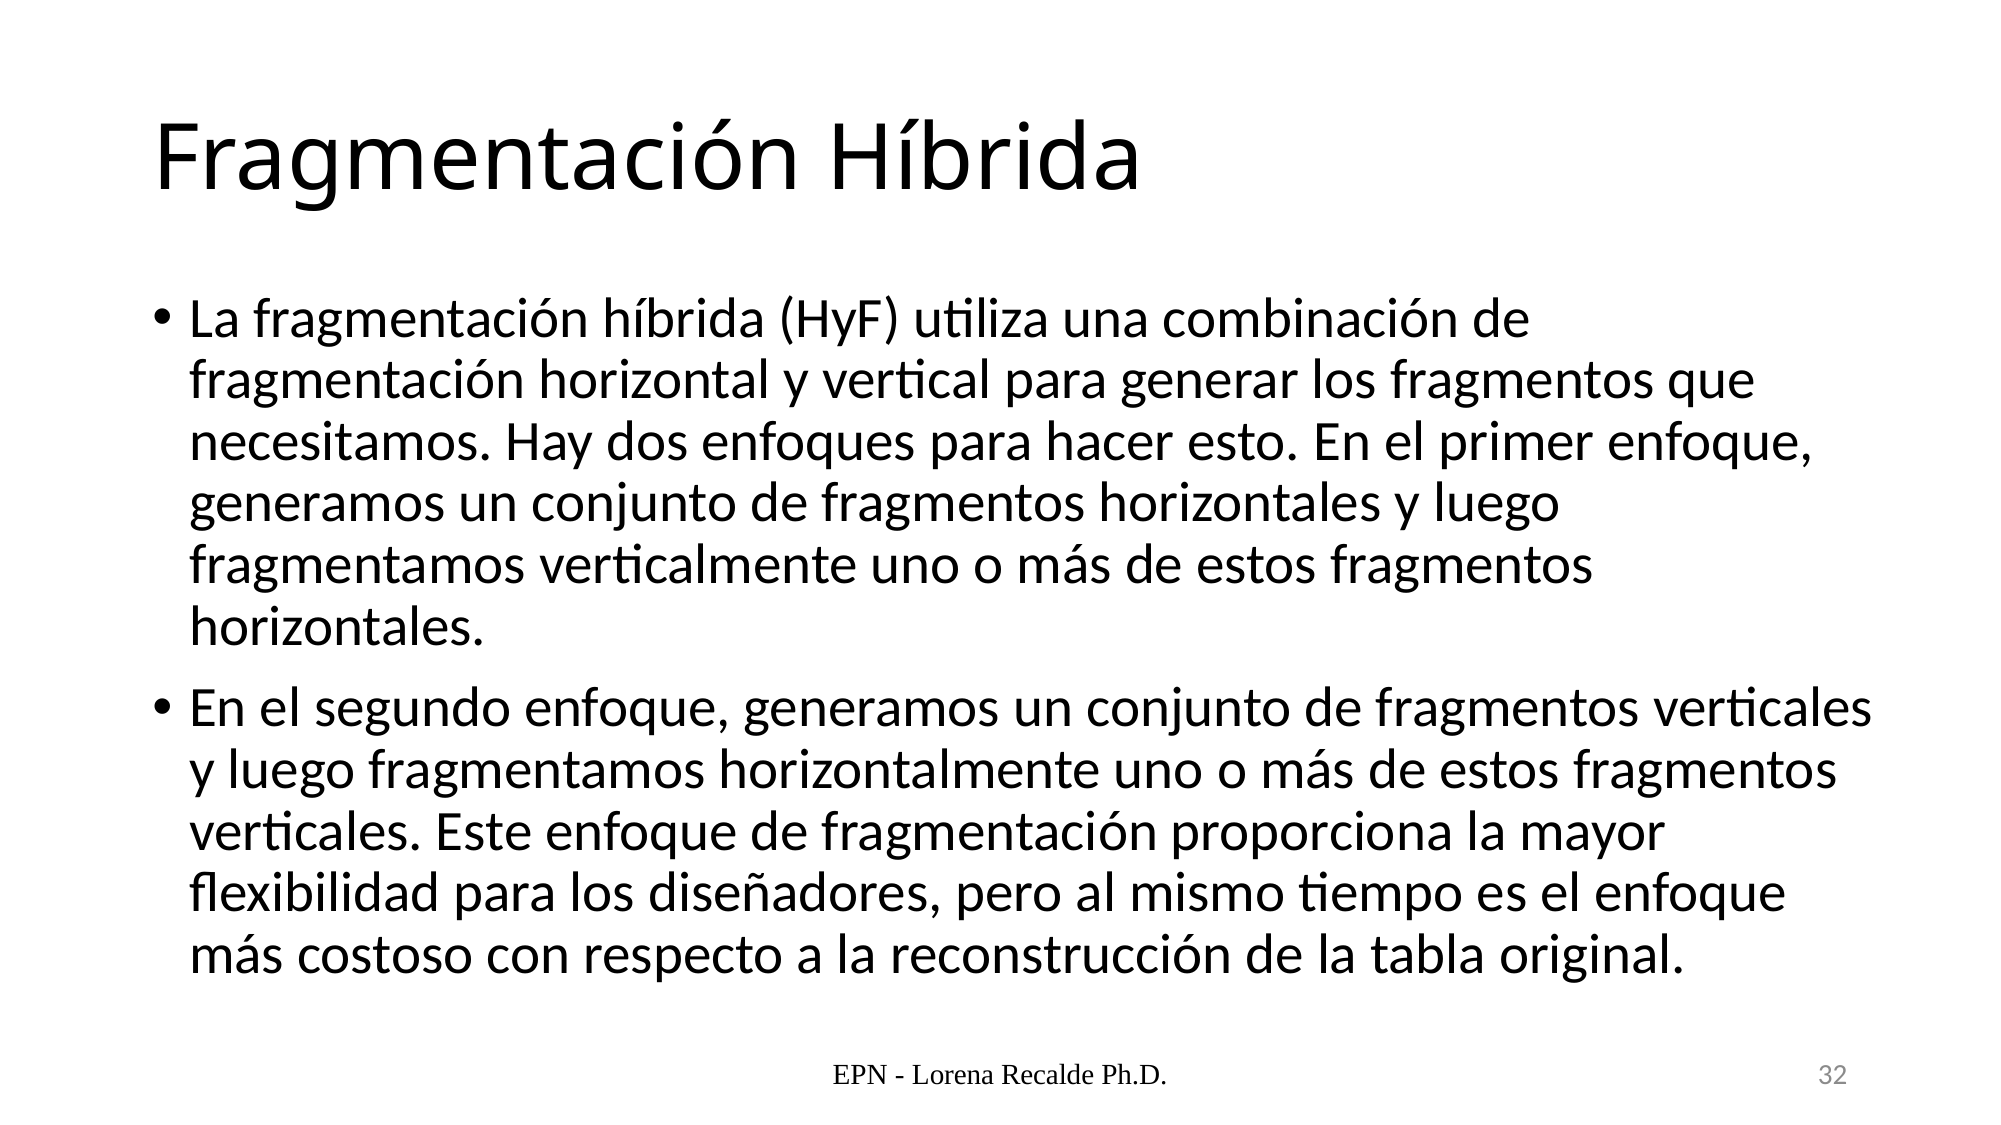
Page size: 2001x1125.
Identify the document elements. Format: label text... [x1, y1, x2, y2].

footer EPN - Lorena Recalde Ph.D. [662, 1043, 1338, 1103]
slide_number 32 [1412, 1043, 1863, 1103]
title Fragmentación Híbrida [137, 59, 1908, 260]
text_box La fragmentación híbrida (HyF) utiliza una combinación de fragmentación horizontal y vertical para generar los fragmentos que necesitamos. Hay dos enfoques para hacer esto. En el primer enfoque, generamos un conjunto de fragmentos horizontales y luego fragmentamos verticalmente uno o más de estos fragmentos horizontales. En el segundo enfoque, generamos un conjunto de fragmentos verticales y luego fragmentamos horizontalmente uno o más de estos fragmentos verticales. Este enfoque de fragmentación proporciona la mayor flexibilidad para los diseñadores, pero al mismo tiempo es el enfoque más costoso con respecto a la reconstrucción de la tabla original. [137, 280, 1890, 1043]
